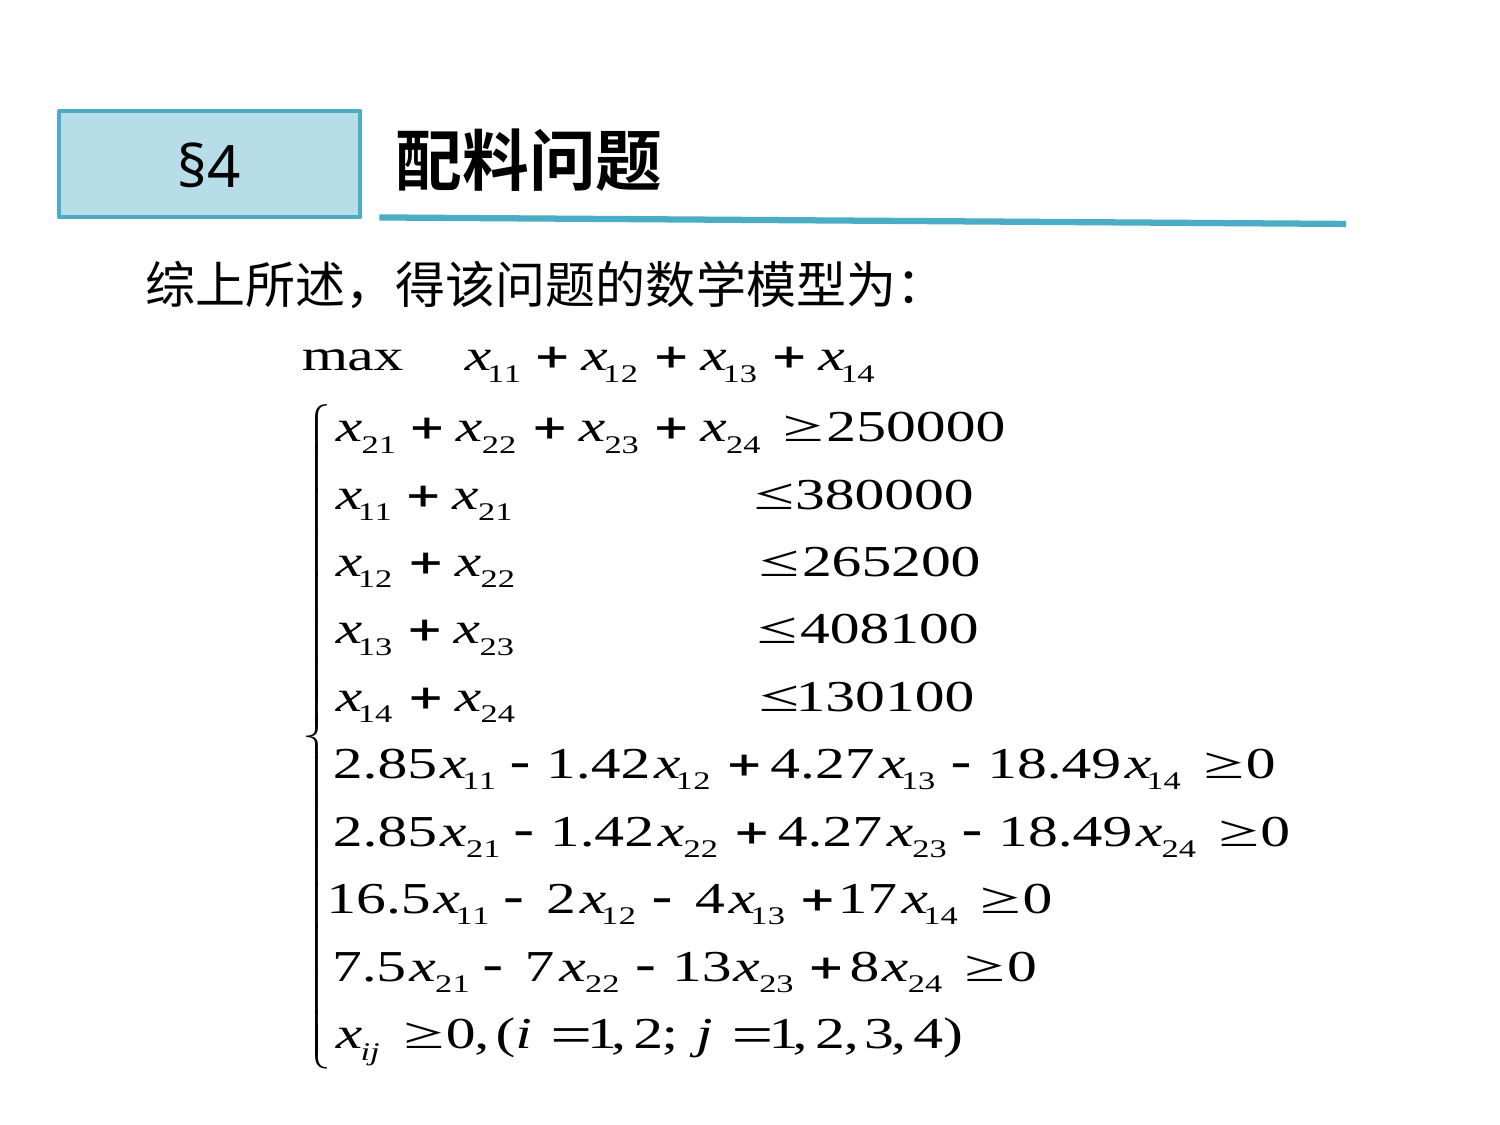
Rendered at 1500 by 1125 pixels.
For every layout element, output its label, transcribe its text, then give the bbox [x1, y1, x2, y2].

text_box [62, 206, 1471, 1119]
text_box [379, 217, 1347, 225]
text_box 综上所述，得该问题的数学模型为： [130, 246, 1325, 321]
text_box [292, 327, 1301, 1079]
text_box §4 [57, 109, 362, 219]
text_box 配料问题 [380, 111, 1486, 206]
